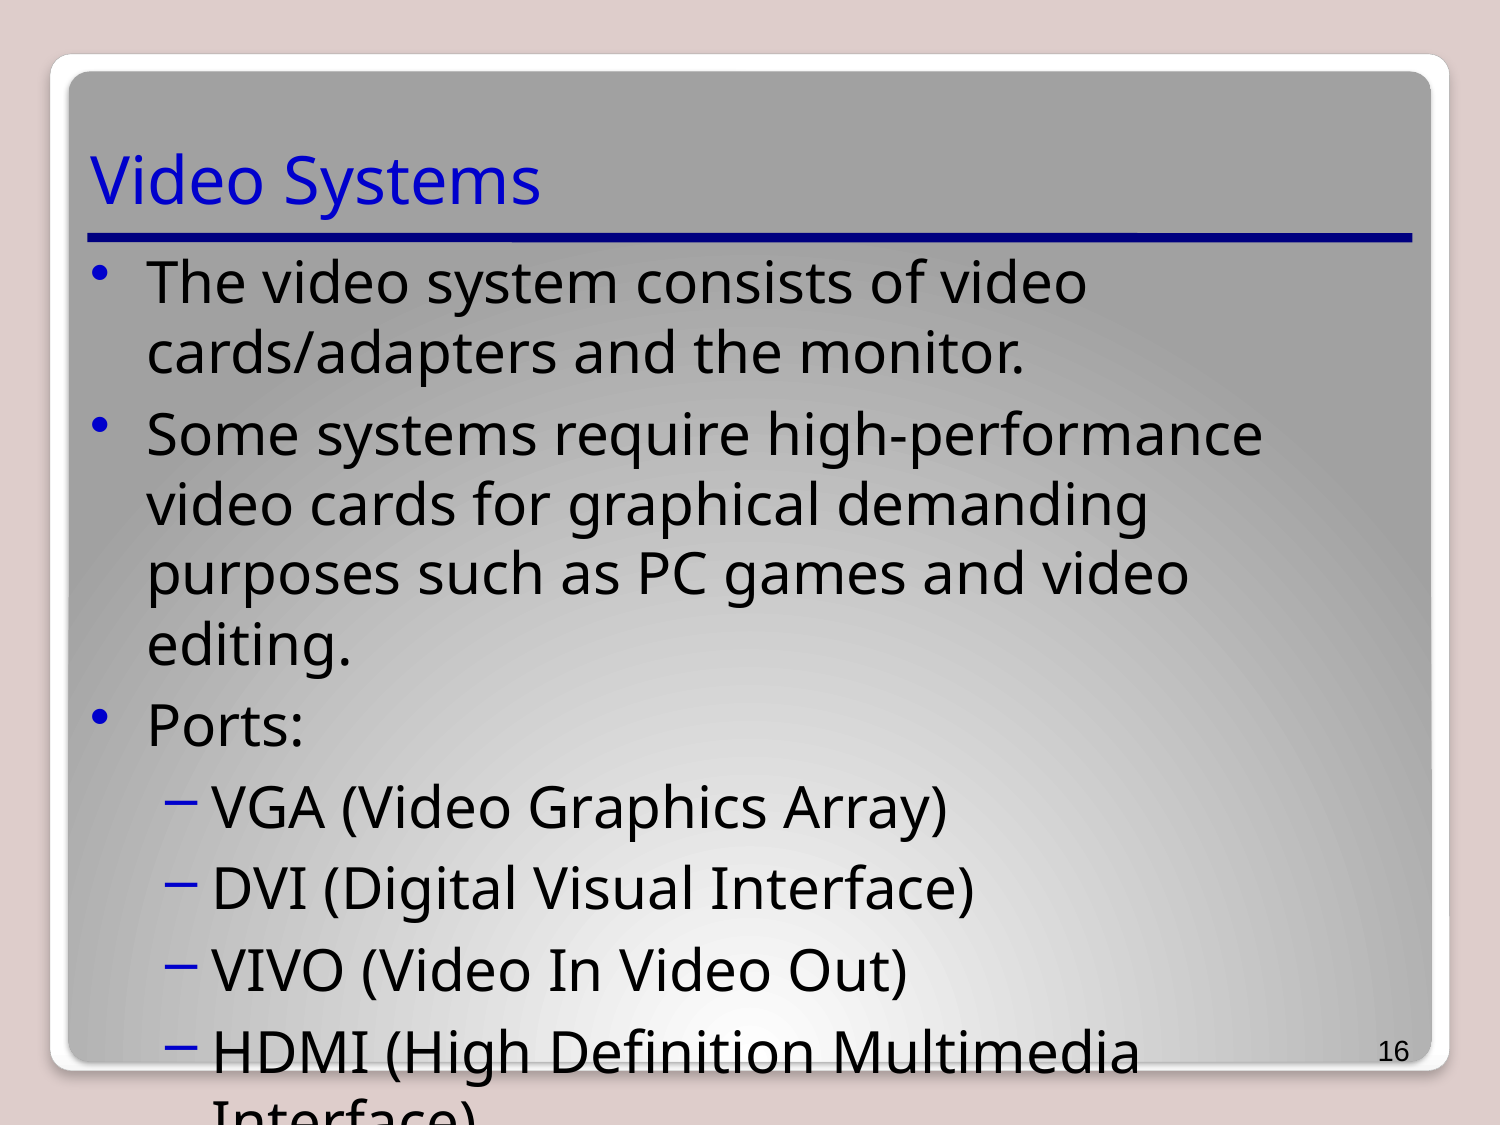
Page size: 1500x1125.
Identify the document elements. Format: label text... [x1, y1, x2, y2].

list The video system consists of video cards/adapters and the monitor. Some systems require high-performance video cards for graphical demanding purposes such as PC games and video editing. Ports: VGA (Video Graphics Array) DVI (Digital Visual Interface) VIVO (Video In Video Out) HDMI (High Definition Multimedia Interface) [74, 237, 1426, 1063]
title Video Systems [74, 74, 1426, 226]
slide_number 16 [1074, 1024, 1426, 1103]
